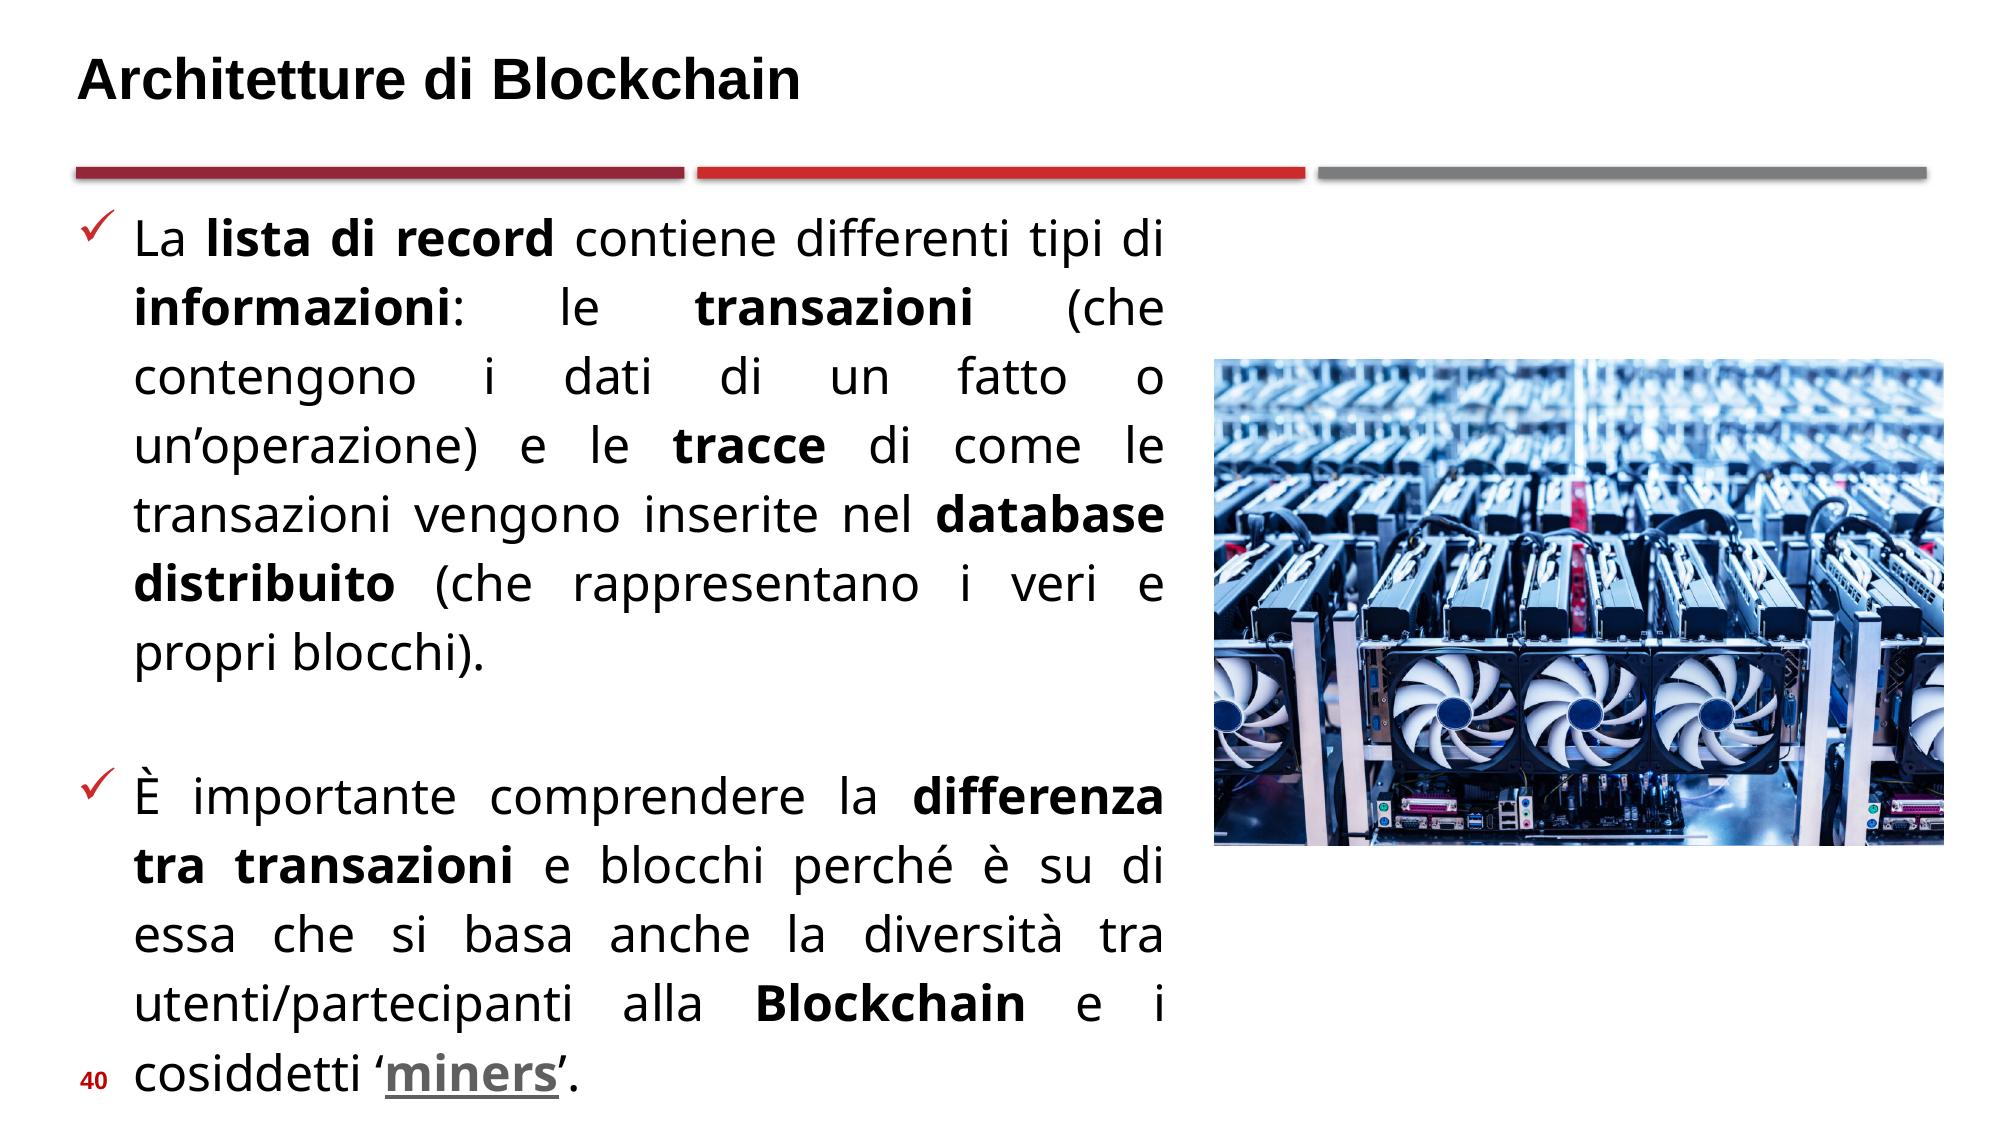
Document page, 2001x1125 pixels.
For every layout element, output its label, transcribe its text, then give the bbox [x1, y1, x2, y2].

picture [1213, 358, 1944, 846]
title Architetture di Blockchain [76, 47, 1926, 174]
slide_number 40 [53, 1049, 136, 1110]
list La lista di record contiene differenti tipi di informazioni: le transazioni (che contengono i dati di un fatto o un’operazione) e le tracce di come le transazioni vengono inserite nel database distribuito (che rappresentano i veri e propri blocchi). È importante comprendere la differenza tra transazioni e blocchi perché è su di essa che si basa anche la diversità tra utenti/partecipanti alla Blockchain e i cosiddetti ‘miners’. [76, 197, 1167, 919]
